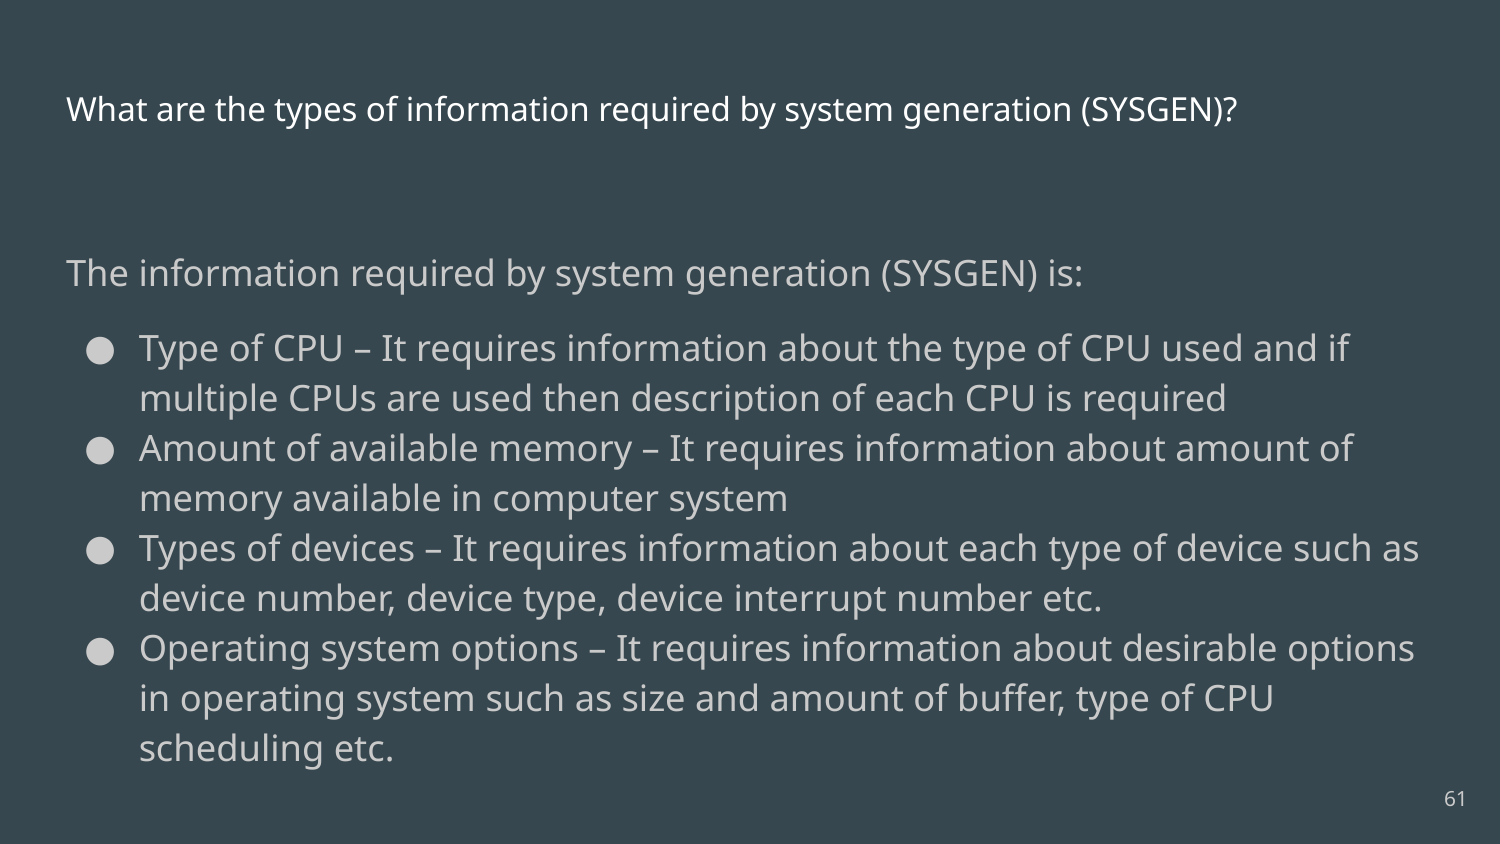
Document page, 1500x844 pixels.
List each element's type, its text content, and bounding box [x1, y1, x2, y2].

list The information required by system generation (SYSGEN) is: Type of CPU – It requires information about the type of CPU used and if multiple CPUs are used then description of each CPU is required Amount of available memory – It requires information about amount of memory available in computer system Types of devices – It requires information about each type of device such as device number, device type, device interrupt number etc. Operating system options – It requires information about desirable options in operating system such as size and amount of buffer, type of CPU scheduling etc. [51, 229, 1449, 790]
slide_number 61 [1392, 767, 1483, 833]
title What are the types of information required by system generation (SYSGEN)? [51, 72, 1449, 167]
